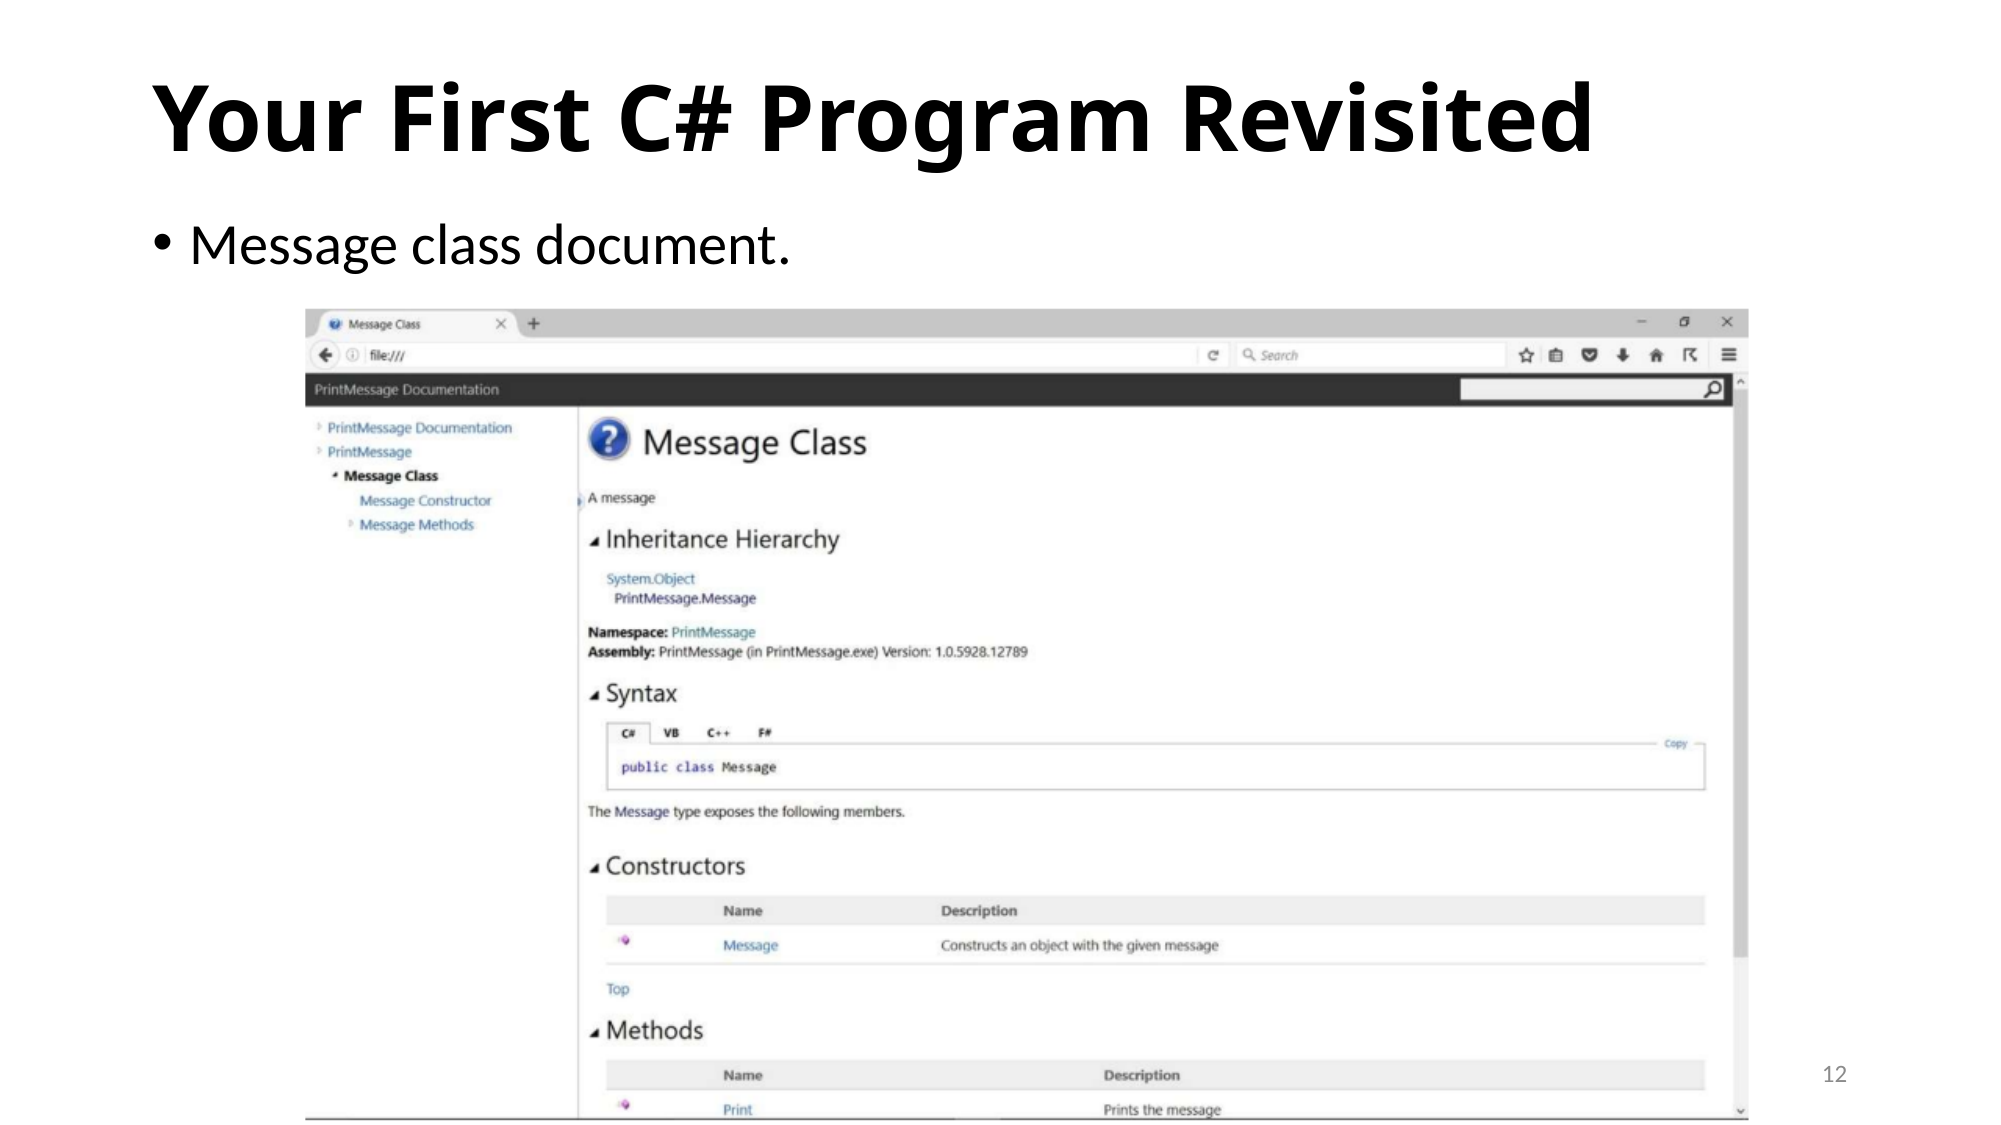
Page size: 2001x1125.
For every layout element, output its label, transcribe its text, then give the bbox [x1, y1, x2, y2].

slide_number 12 [1752, 1042, 1863, 1103]
title Your First C# Program Revisited [137, 12, 1863, 206]
picture [304, 306, 1752, 1125]
list Message class document. [137, 206, 1964, 1084]
